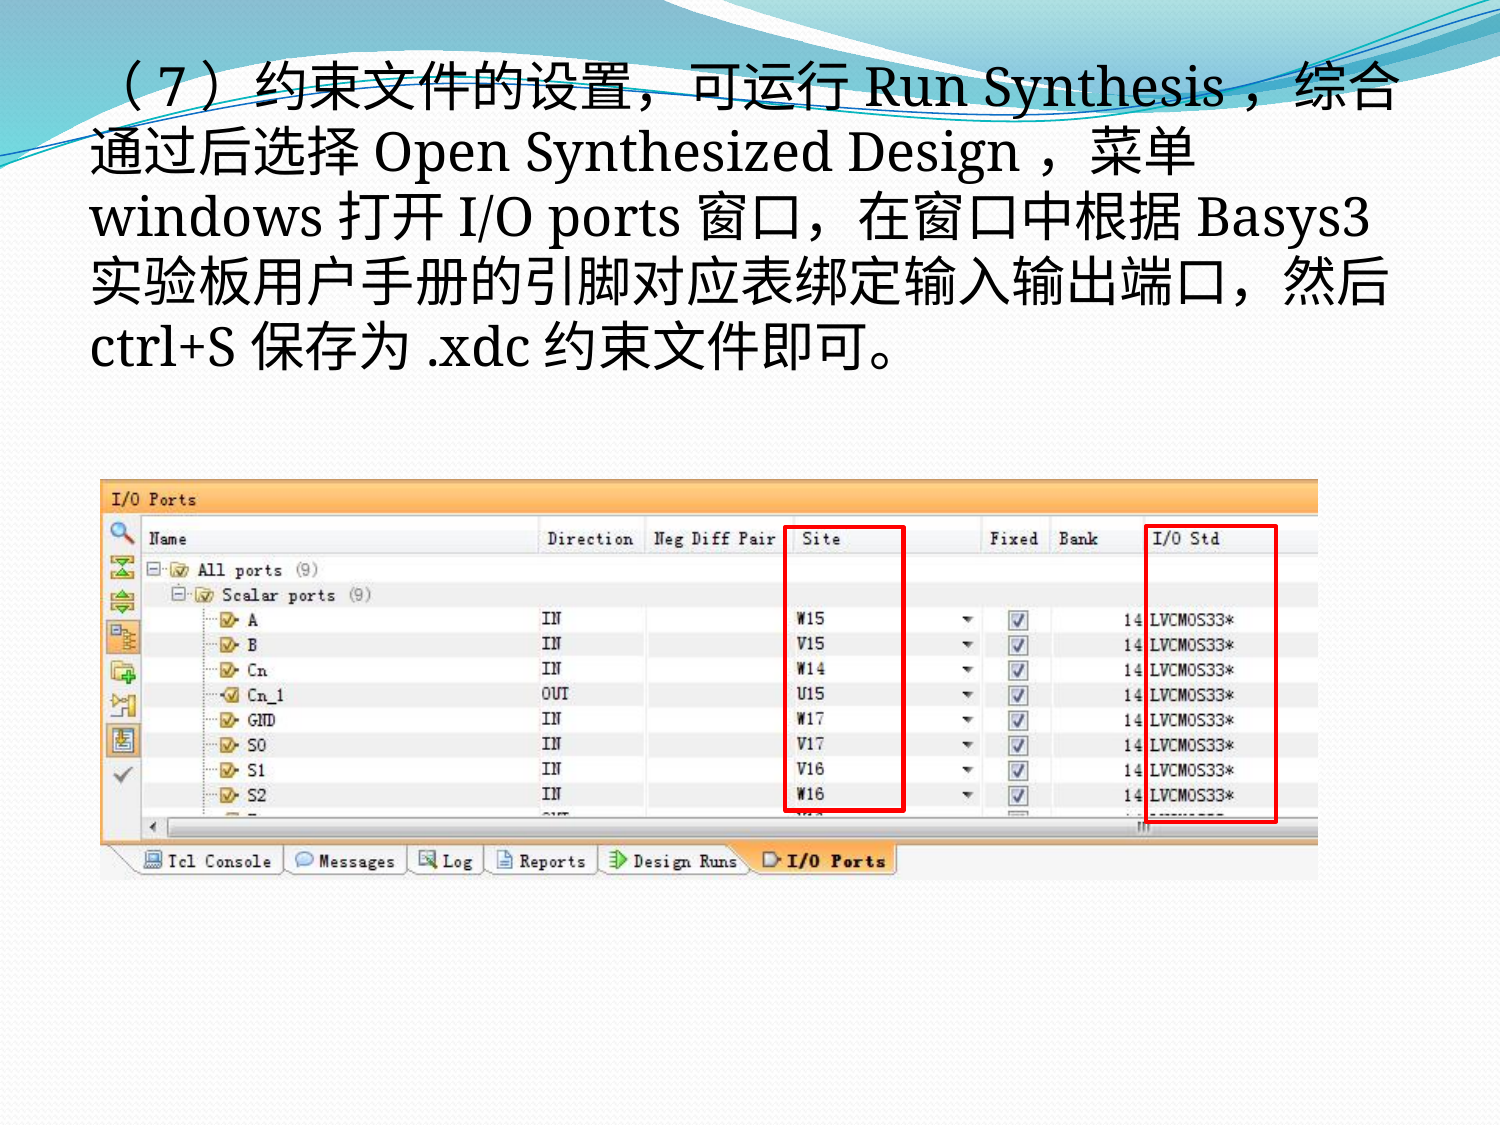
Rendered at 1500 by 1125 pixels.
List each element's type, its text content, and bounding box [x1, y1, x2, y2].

list （7）约束文件的设置，可运行Run Synthesis，综合通过后选择Open Synthesized Design，菜单windows打开I/O ports窗口，在窗口中根据Basys3实验板用户手册的引脚对应表绑定输入输出端口，然后ctrl+S保存为.xdc约束文件即可。 [75, 45, 1425, 1005]
picture [100, 479, 1318, 881]
